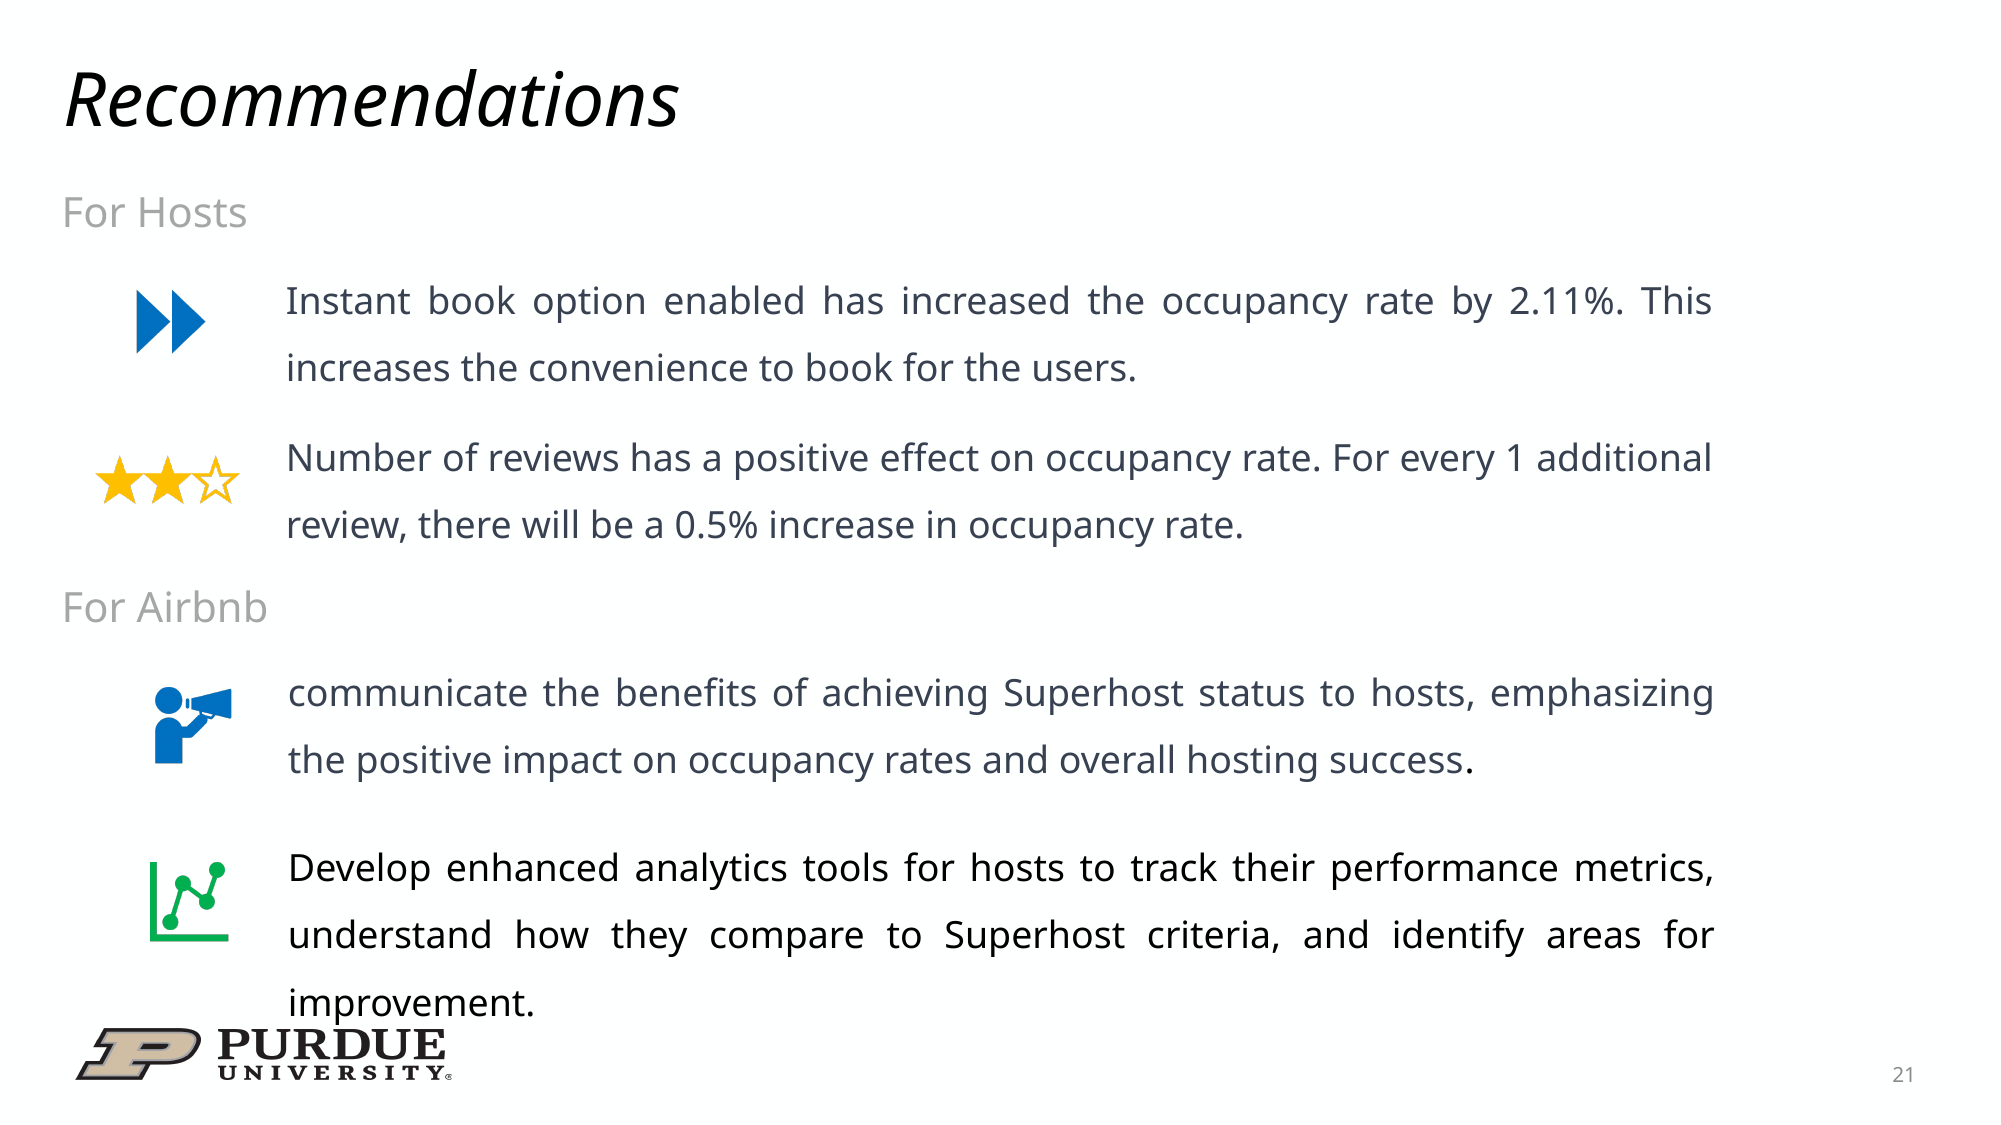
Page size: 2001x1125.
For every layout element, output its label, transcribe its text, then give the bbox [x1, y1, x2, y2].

text_box Instant book option enabled has increased the occupancy rate by 2.11%. This increases the convenience to book for the users. [271, 246, 1729, 397]
text_box Develop enhanced analytics tools for hosts to track their performance metrics, understand how they compare to Superhost criteria, and identify areas for improvement. [273, 814, 1731, 1032]
picture [134, 847, 243, 956]
picture [138, 671, 247, 779]
text_box Number of reviews has a positive effect on occupancy rate. For every 1 additional review, there will be a 0.5% increase in occupancy rate. [271, 403, 1729, 554]
text_box communicate the benefits of achieving Superhost status to hosts, emphasizing the positive impact on occupancy rates and overall hosting success. [273, 638, 1731, 789]
title Recommendations [48, 53, 1897, 151]
slide_number 21 [1731, 1049, 1932, 1102]
text_box For Airbnb [46, 578, 1897, 639]
text_box For Hosts [46, 183, 1897, 244]
picture [92, 403, 243, 554]
picture [114, 267, 223, 376]
